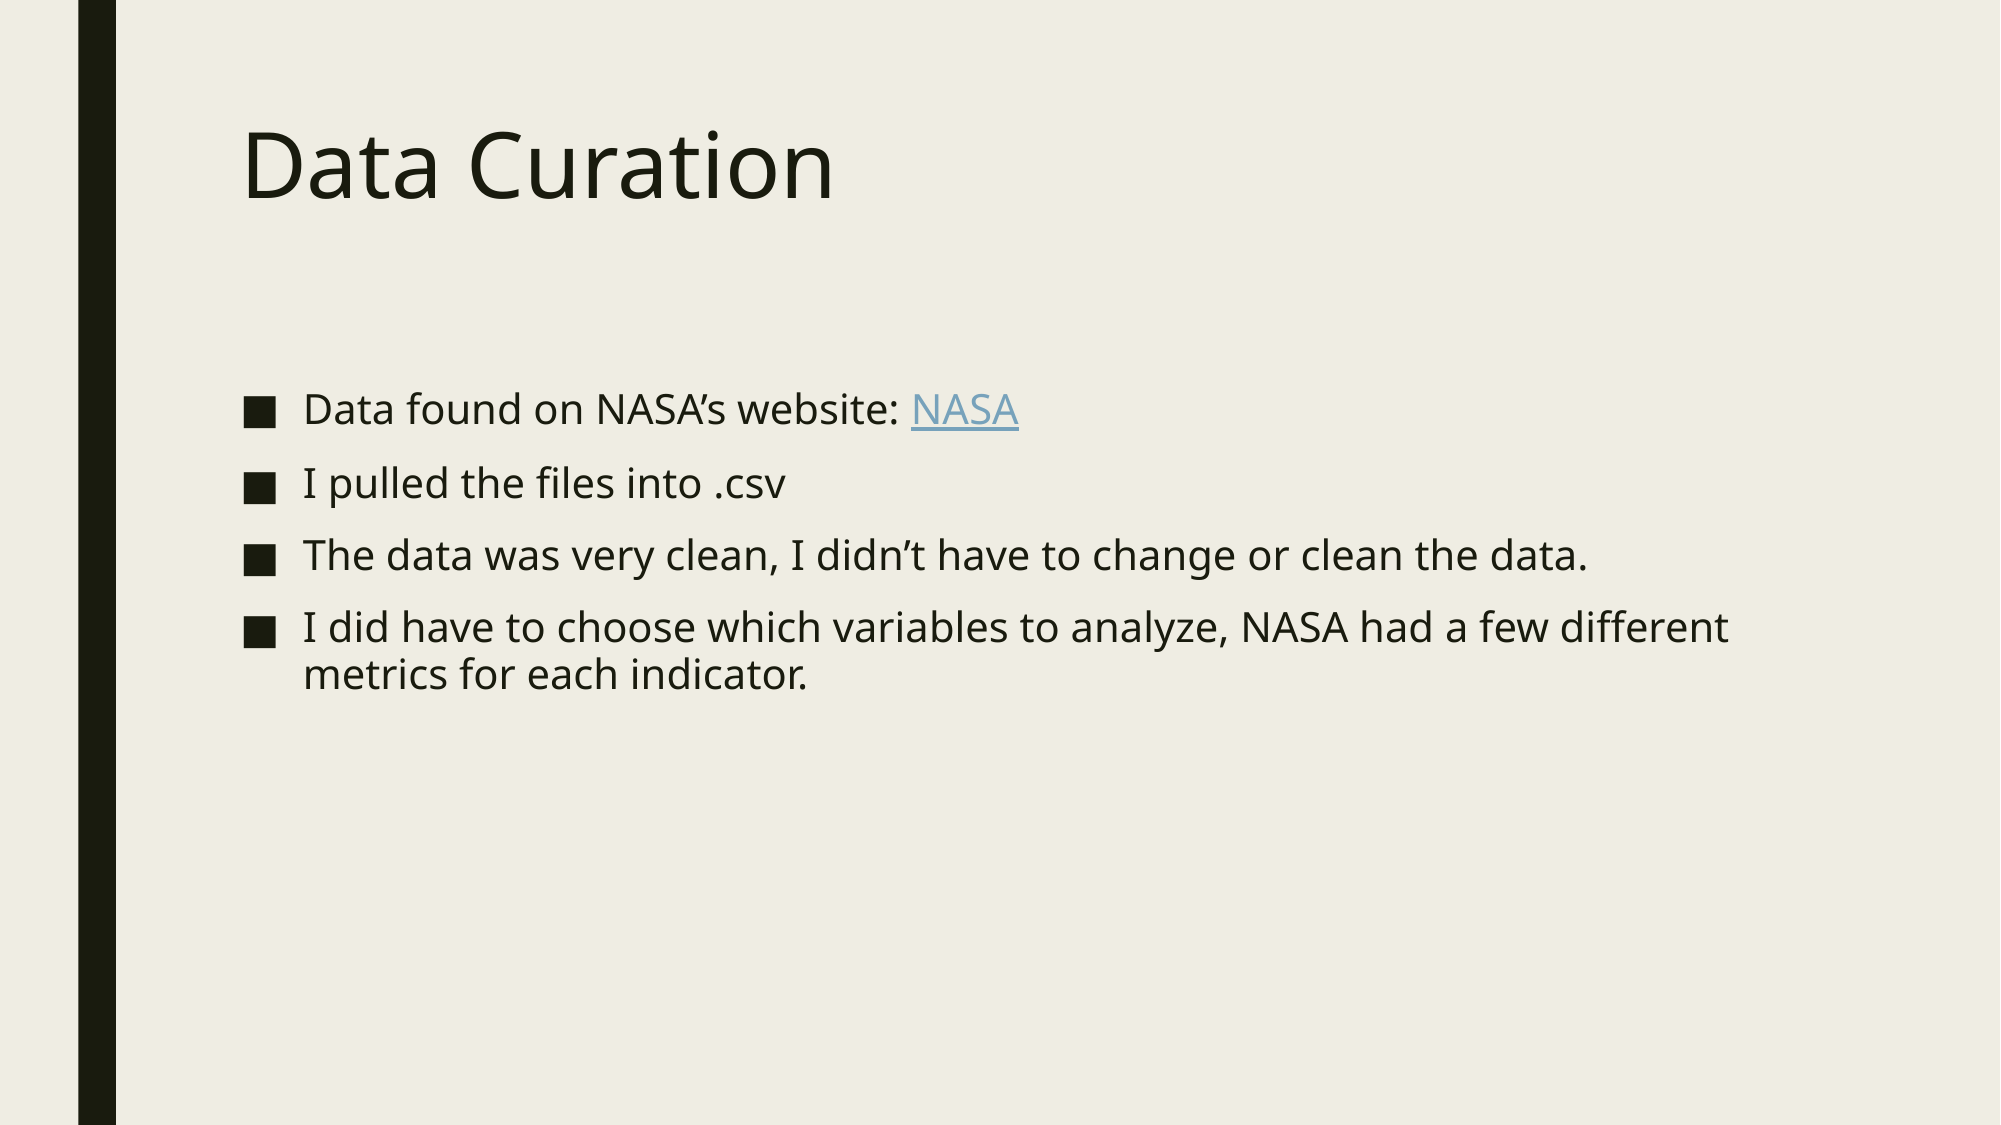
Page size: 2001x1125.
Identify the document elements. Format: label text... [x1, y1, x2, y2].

list Data found on NASA’s website: NASA I pulled the files into .csv The data was very clean, I didn’t have to change or clean the data. I did have to choose which variables to analyze, NASA had a few different metrics for each indicator. [225, 375, 1800, 963]
title Data Curation [225, 112, 1800, 357]
